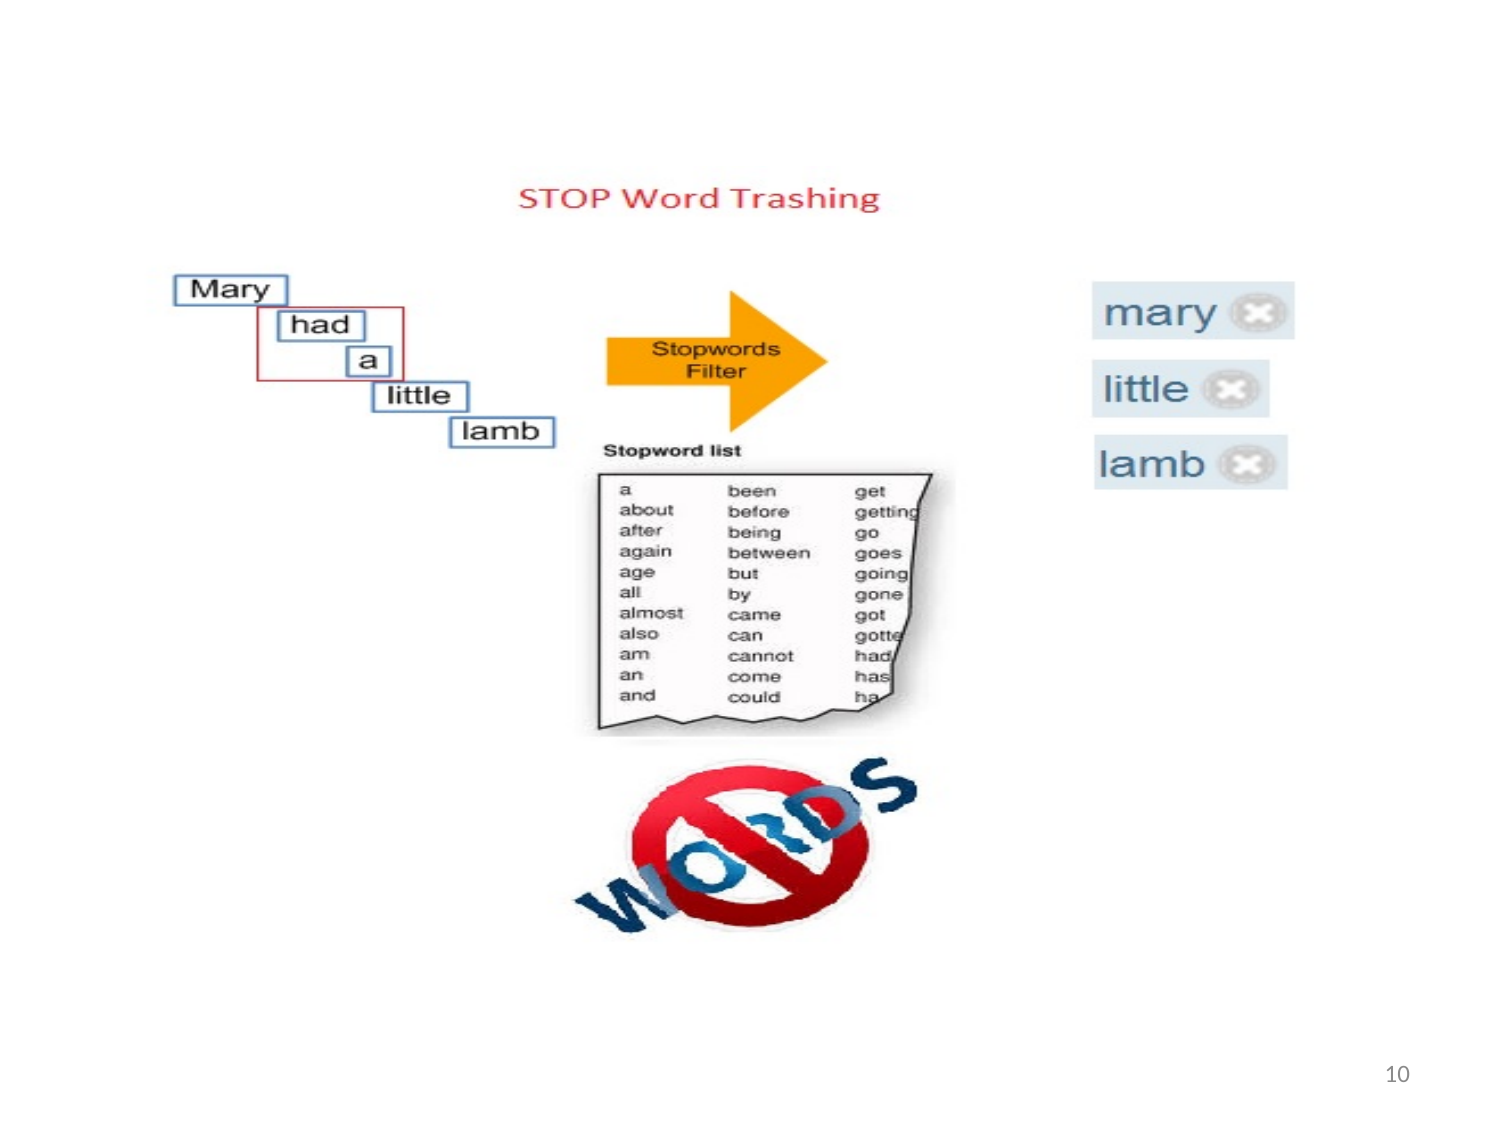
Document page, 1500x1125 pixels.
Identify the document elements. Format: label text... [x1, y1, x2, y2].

picture [74, 166, 1326, 959]
slide_number 10 [1074, 1042, 1425, 1103]
